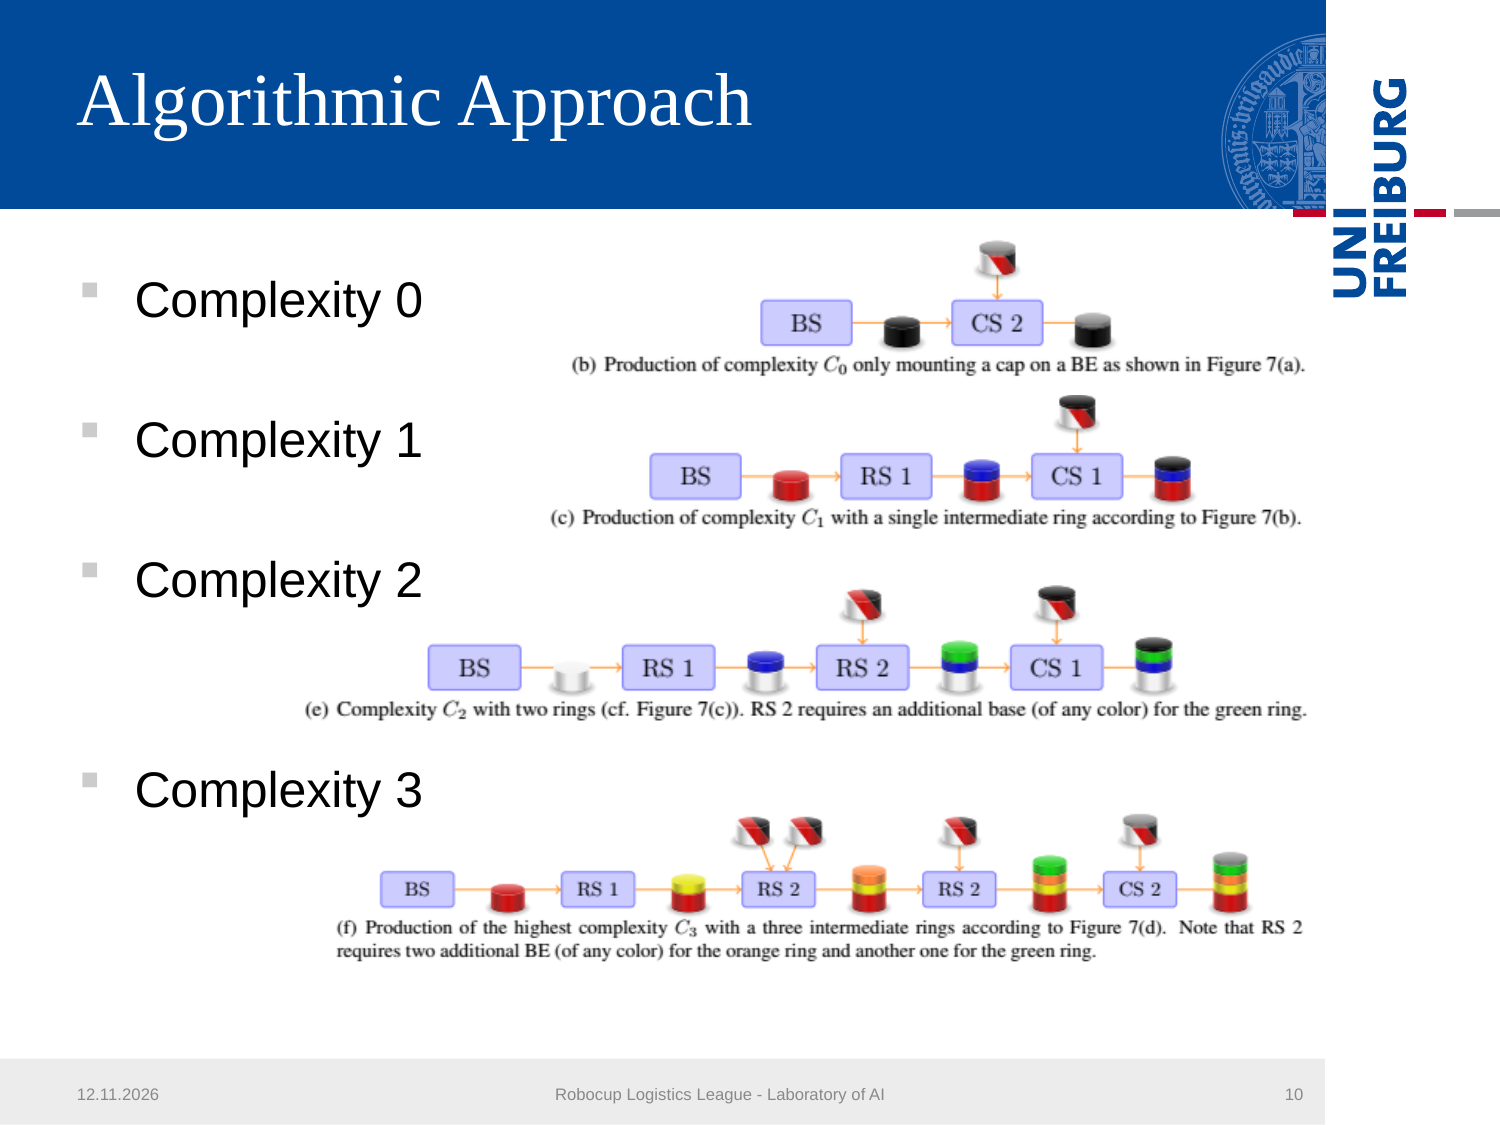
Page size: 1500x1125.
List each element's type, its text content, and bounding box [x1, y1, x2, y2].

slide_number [76, 1074, 207, 1114]
footer Robocup Logistics League - Laboratory of AI [230, 1074, 1211, 1114]
picture [304, 572, 1324, 738]
slide_number 10 [1234, 1074, 1304, 1114]
picture [331, 804, 1324, 964]
list Complexity 0 Complexity 1 Complexity 2 Complexity 3 [78, 267, 1324, 1047]
picture [537, 231, 1324, 541]
title Algorithmic Approach [76, 50, 1235, 169]
